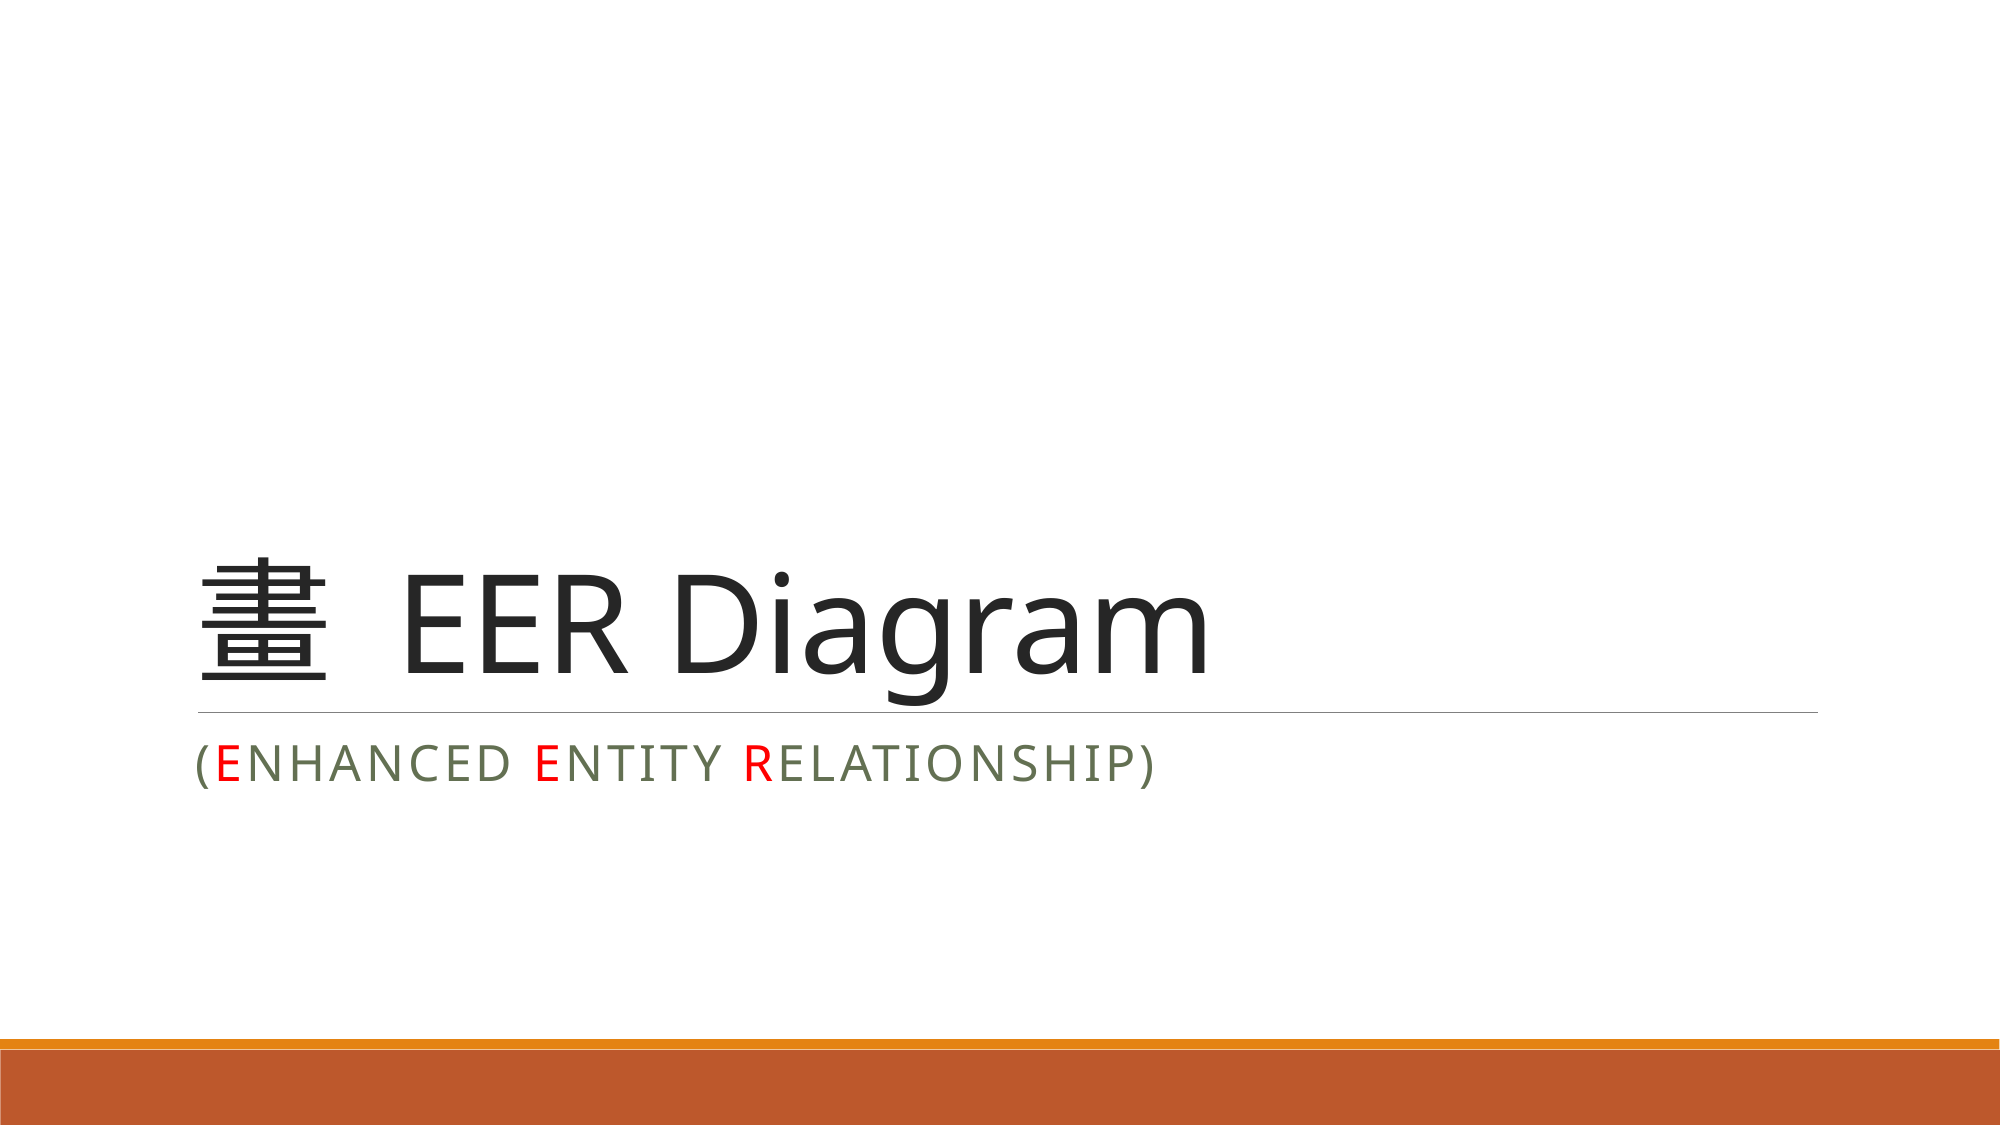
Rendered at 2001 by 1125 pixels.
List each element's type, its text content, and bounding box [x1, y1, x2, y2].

subtitle (Enhanced Entity relationship) [180, 730, 1831, 919]
title 畫 EER Diagram [180, 124, 1830, 710]
